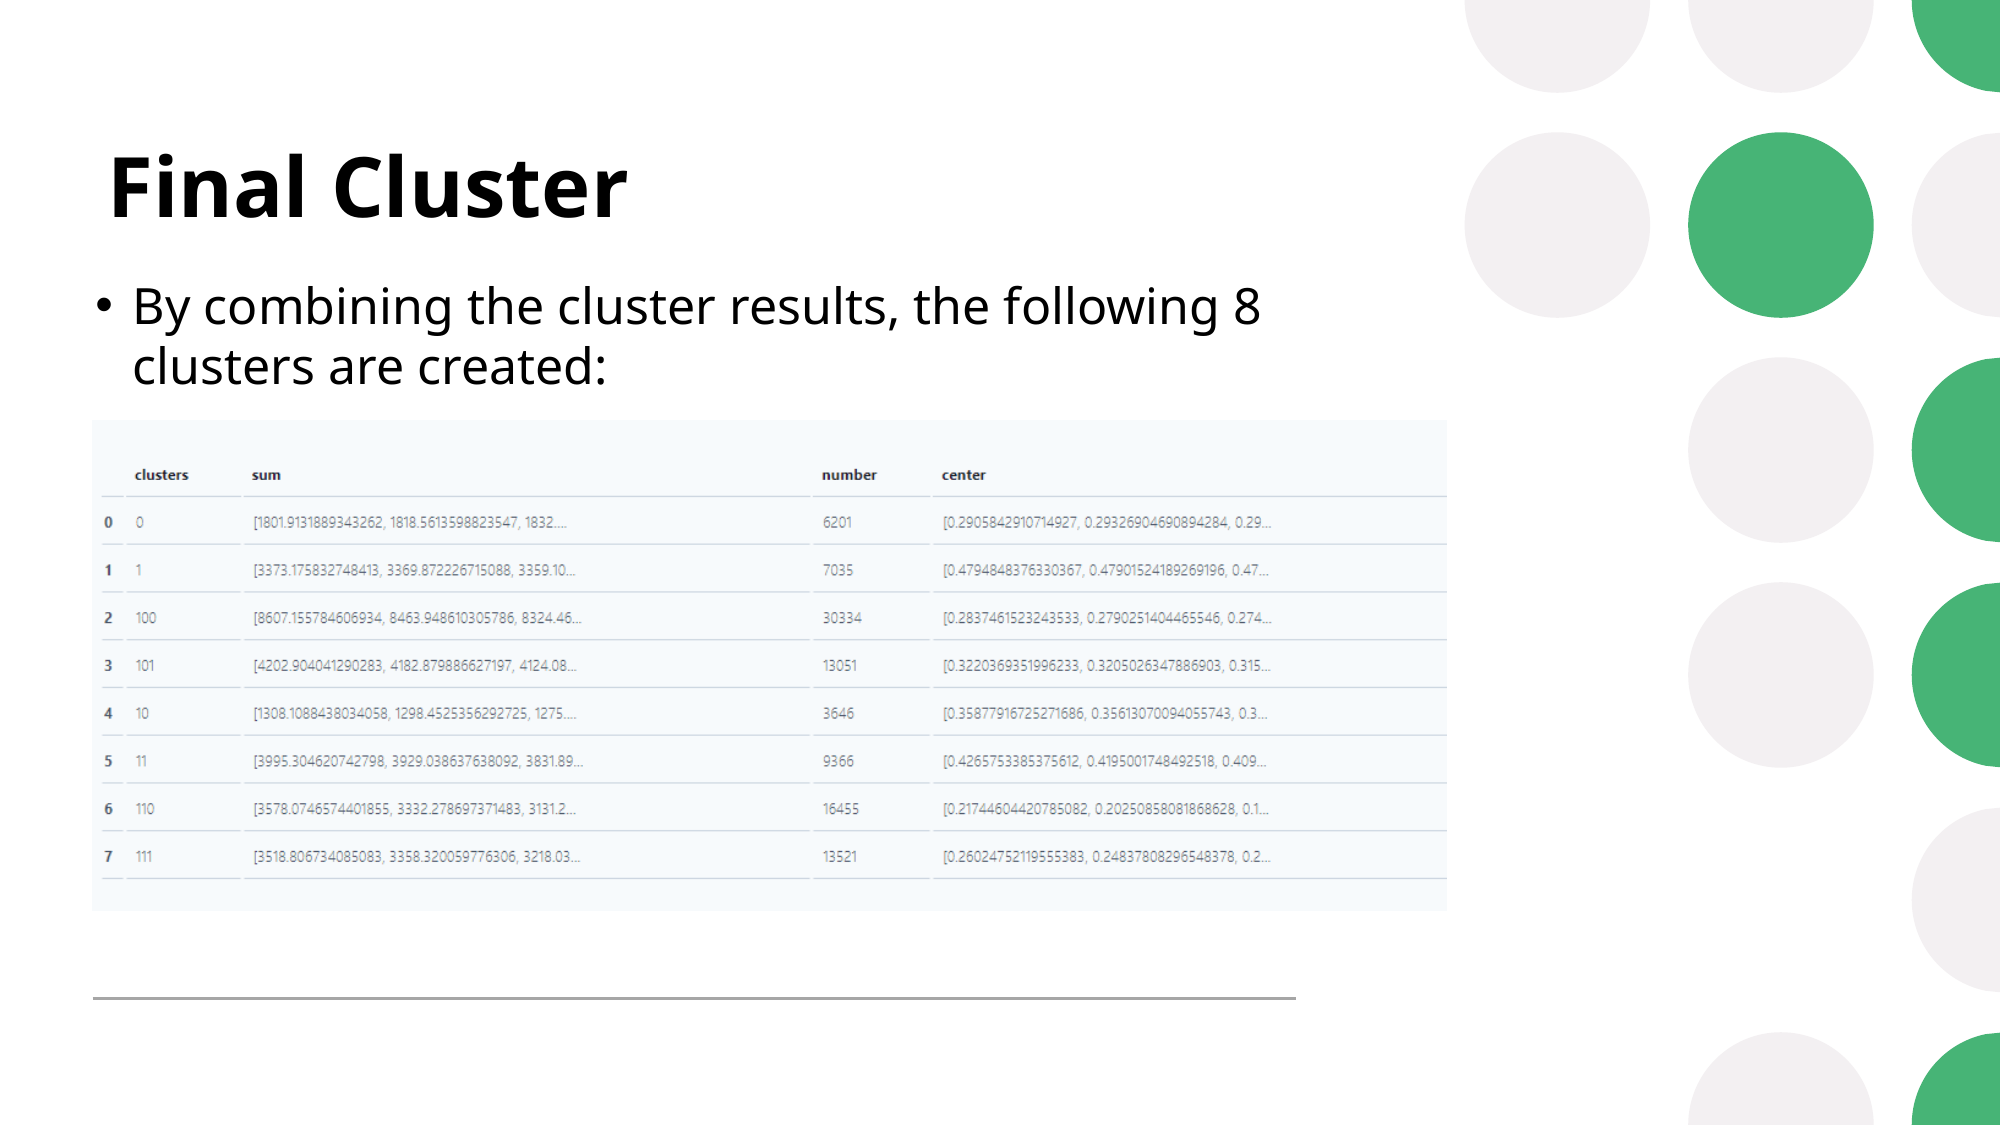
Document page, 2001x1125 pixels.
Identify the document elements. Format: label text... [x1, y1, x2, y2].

title Final Cluster [92, 126, 1297, 335]
picture [92, 420, 1447, 911]
list By combining the cluster results, the following 8 clusters are created: [80, 267, 1284, 858]
